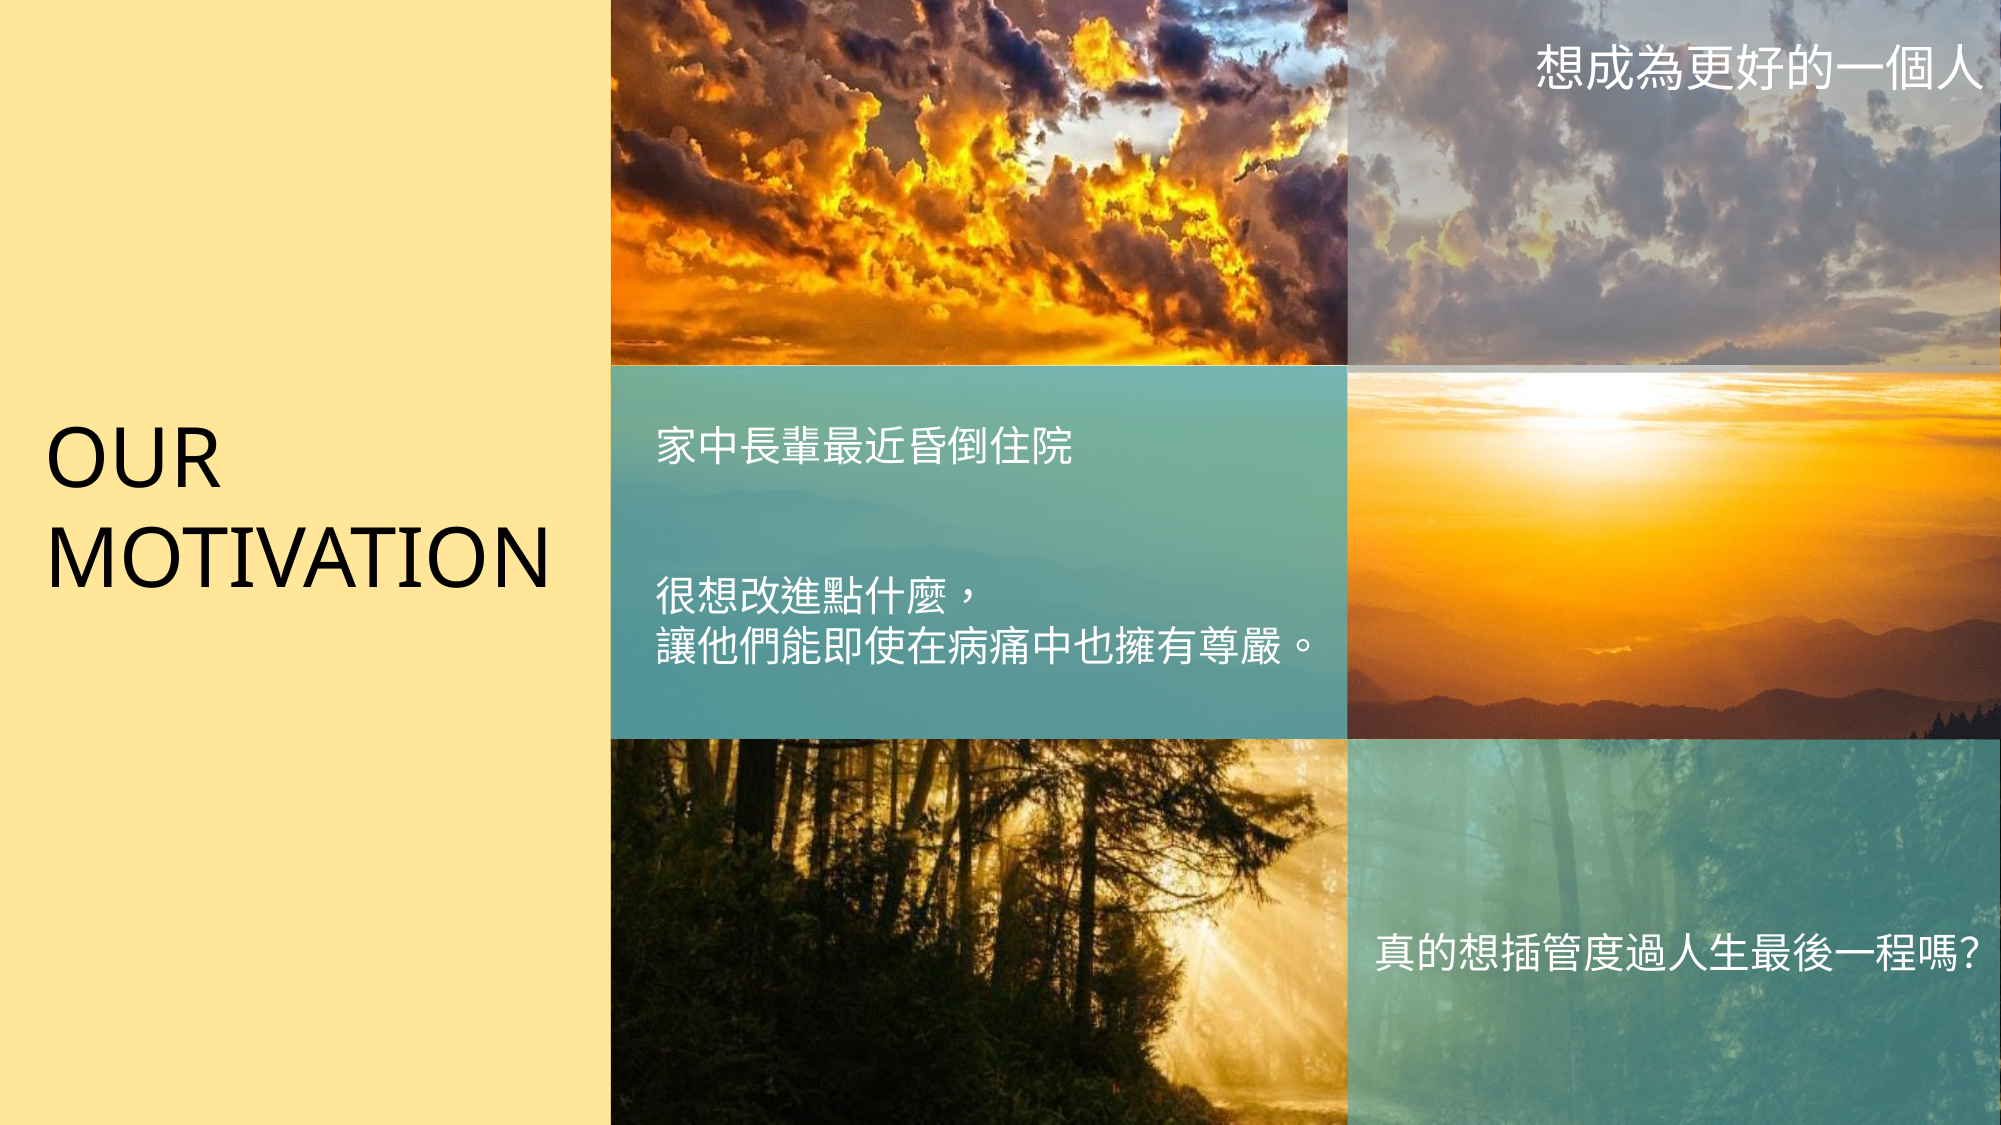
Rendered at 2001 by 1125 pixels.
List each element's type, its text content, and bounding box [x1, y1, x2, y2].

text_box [610, 0, 2000, 1125]
text_box OUR MOTIVATION [29, 396, 610, 612]
